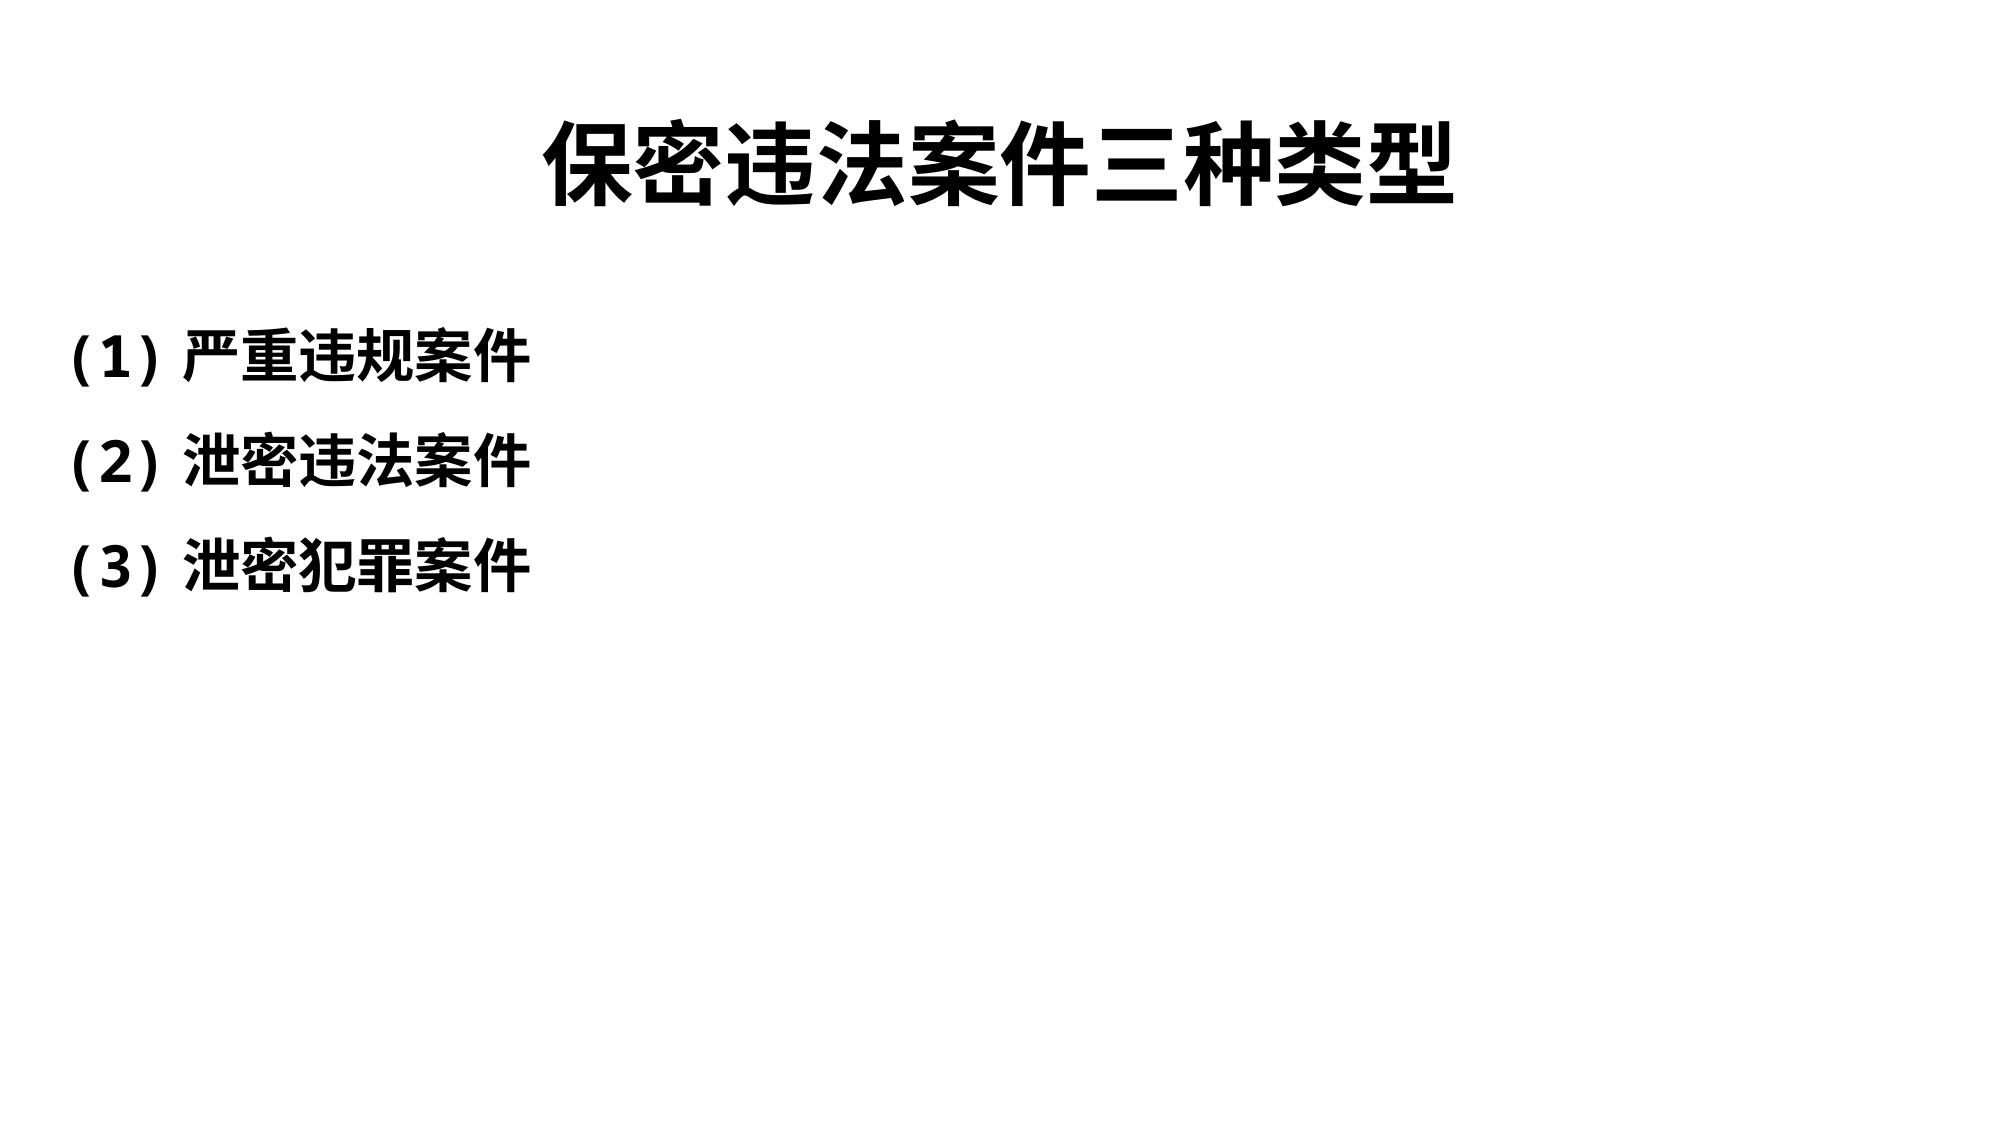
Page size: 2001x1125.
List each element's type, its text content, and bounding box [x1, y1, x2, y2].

title 保密违法案件三种类型 [137, 59, 1863, 277]
list (1)严重违规案件 (2)泄密违法案件 (3)泄密犯罪案件 [48, 277, 2000, 1125]
